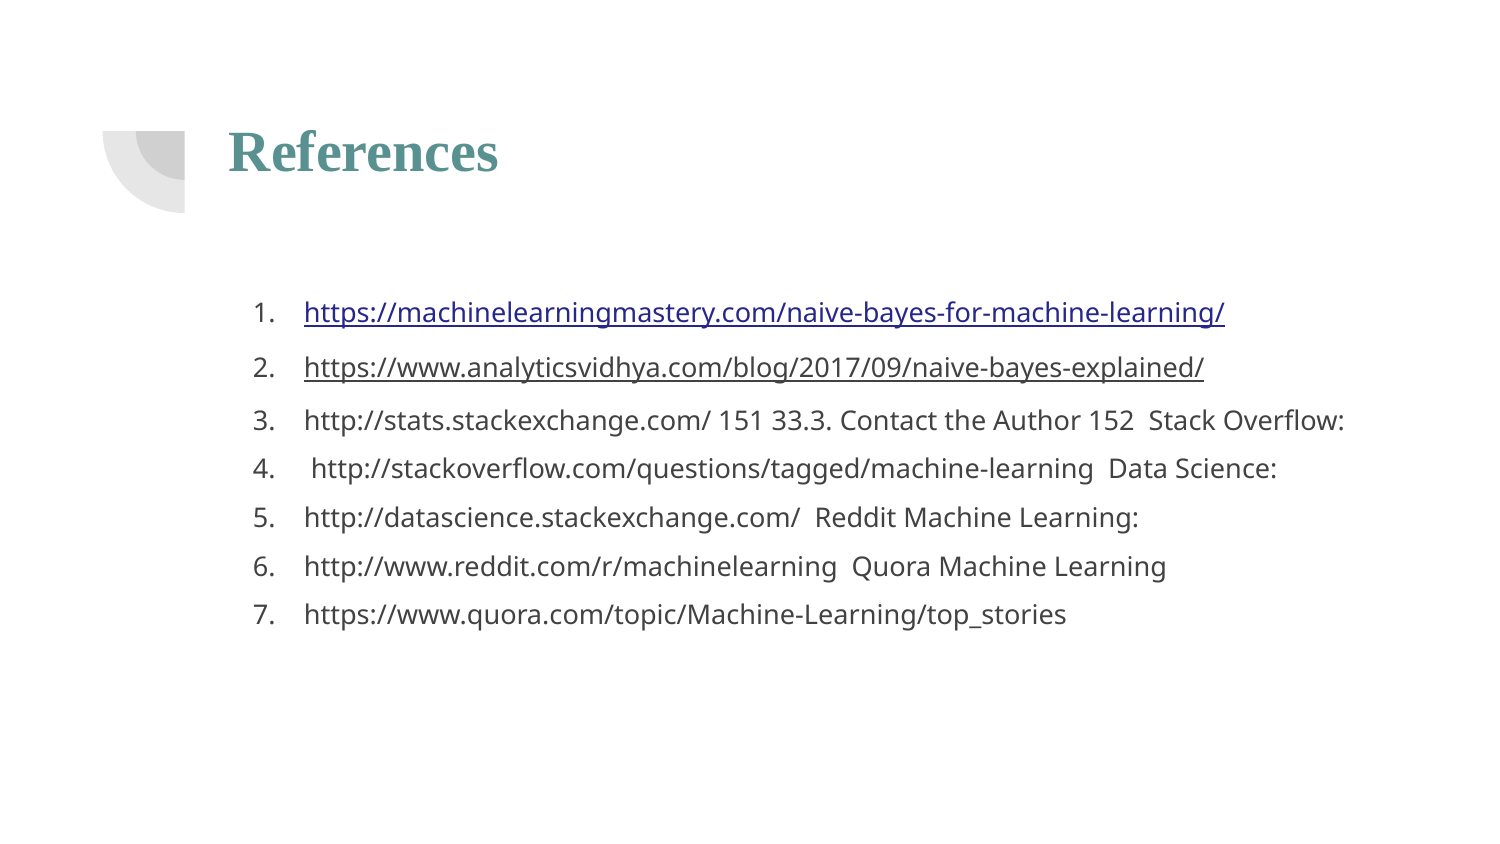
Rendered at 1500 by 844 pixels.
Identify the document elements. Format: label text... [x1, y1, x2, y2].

title References [213, 98, 1368, 262]
list https://machinelearningmastery.com/naive-bayes-for-machine-learning/ https://www.analyticsvidhya.com/blog/2017/09/naive-bayes-explained/ http://stats.stackexchange.com/ 151 33.3. Contact the Author 152  Stack Overflow: http://stackoverflow.com/questions/tagged/machine-learning  Data Science: http://datascience.stackexchange.com/  Reddit Machine Learning: http://www.reddit.com/r/machinelearning  Quora Machine Learning https://www.quora.com/topic/Machine-Learning/top_stories [213, 262, 1368, 744]
